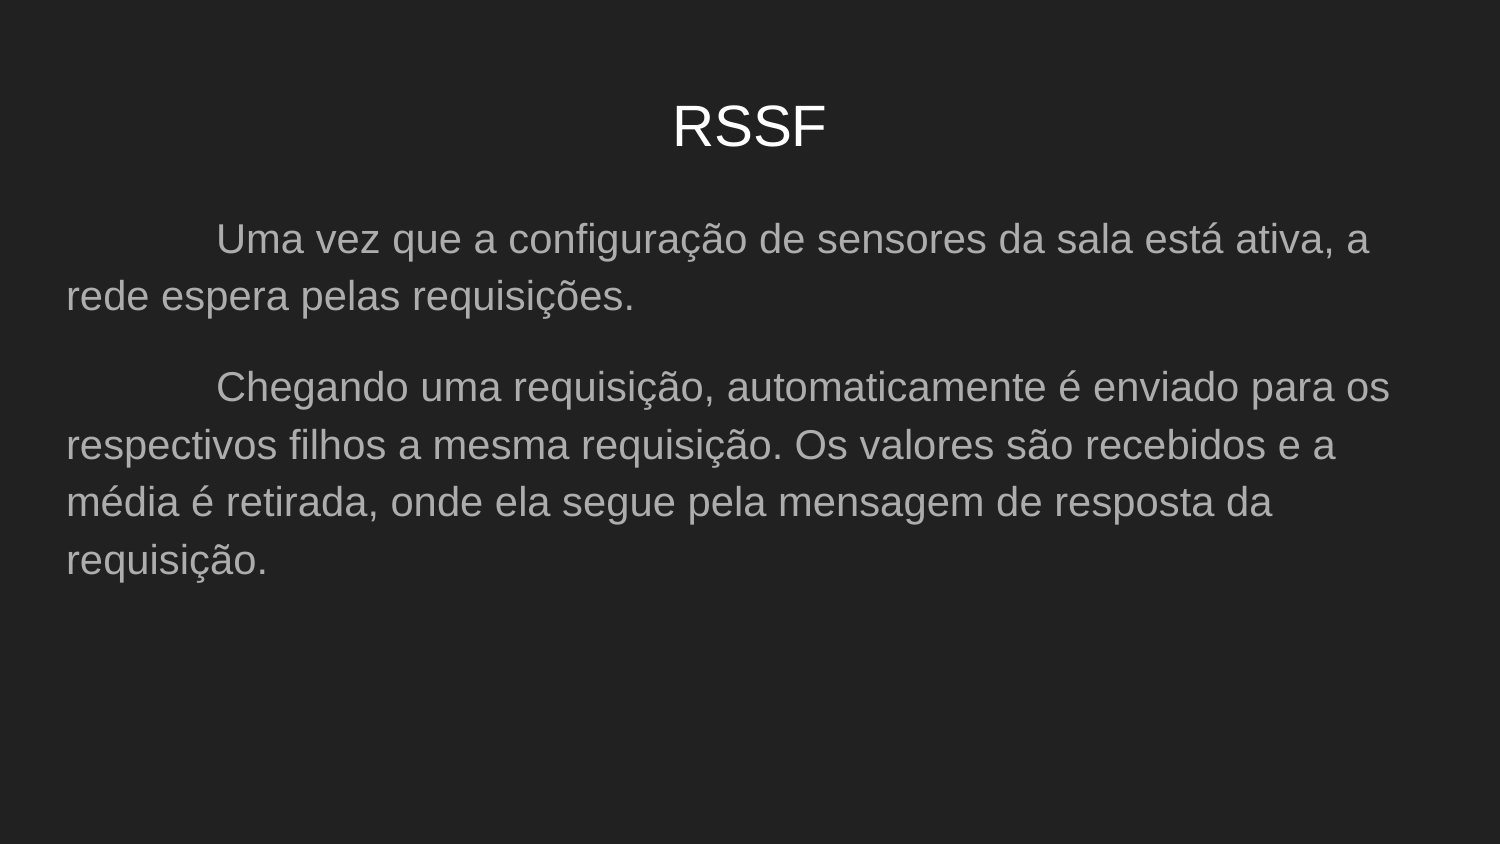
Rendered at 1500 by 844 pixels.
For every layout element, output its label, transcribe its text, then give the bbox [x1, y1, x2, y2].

list Uma vez que a configuração de sensores da sala está ativa, a rede espera pelas requisições. Chegando uma requisição, automaticamente é enviado para os respectivos filhos a mesma requisição. Os valores são recebidos e a média é retirada, onde ela segue pela mensagem de resposta da requisição. [51, 189, 1449, 750]
title RSSF [51, 72, 1449, 167]
